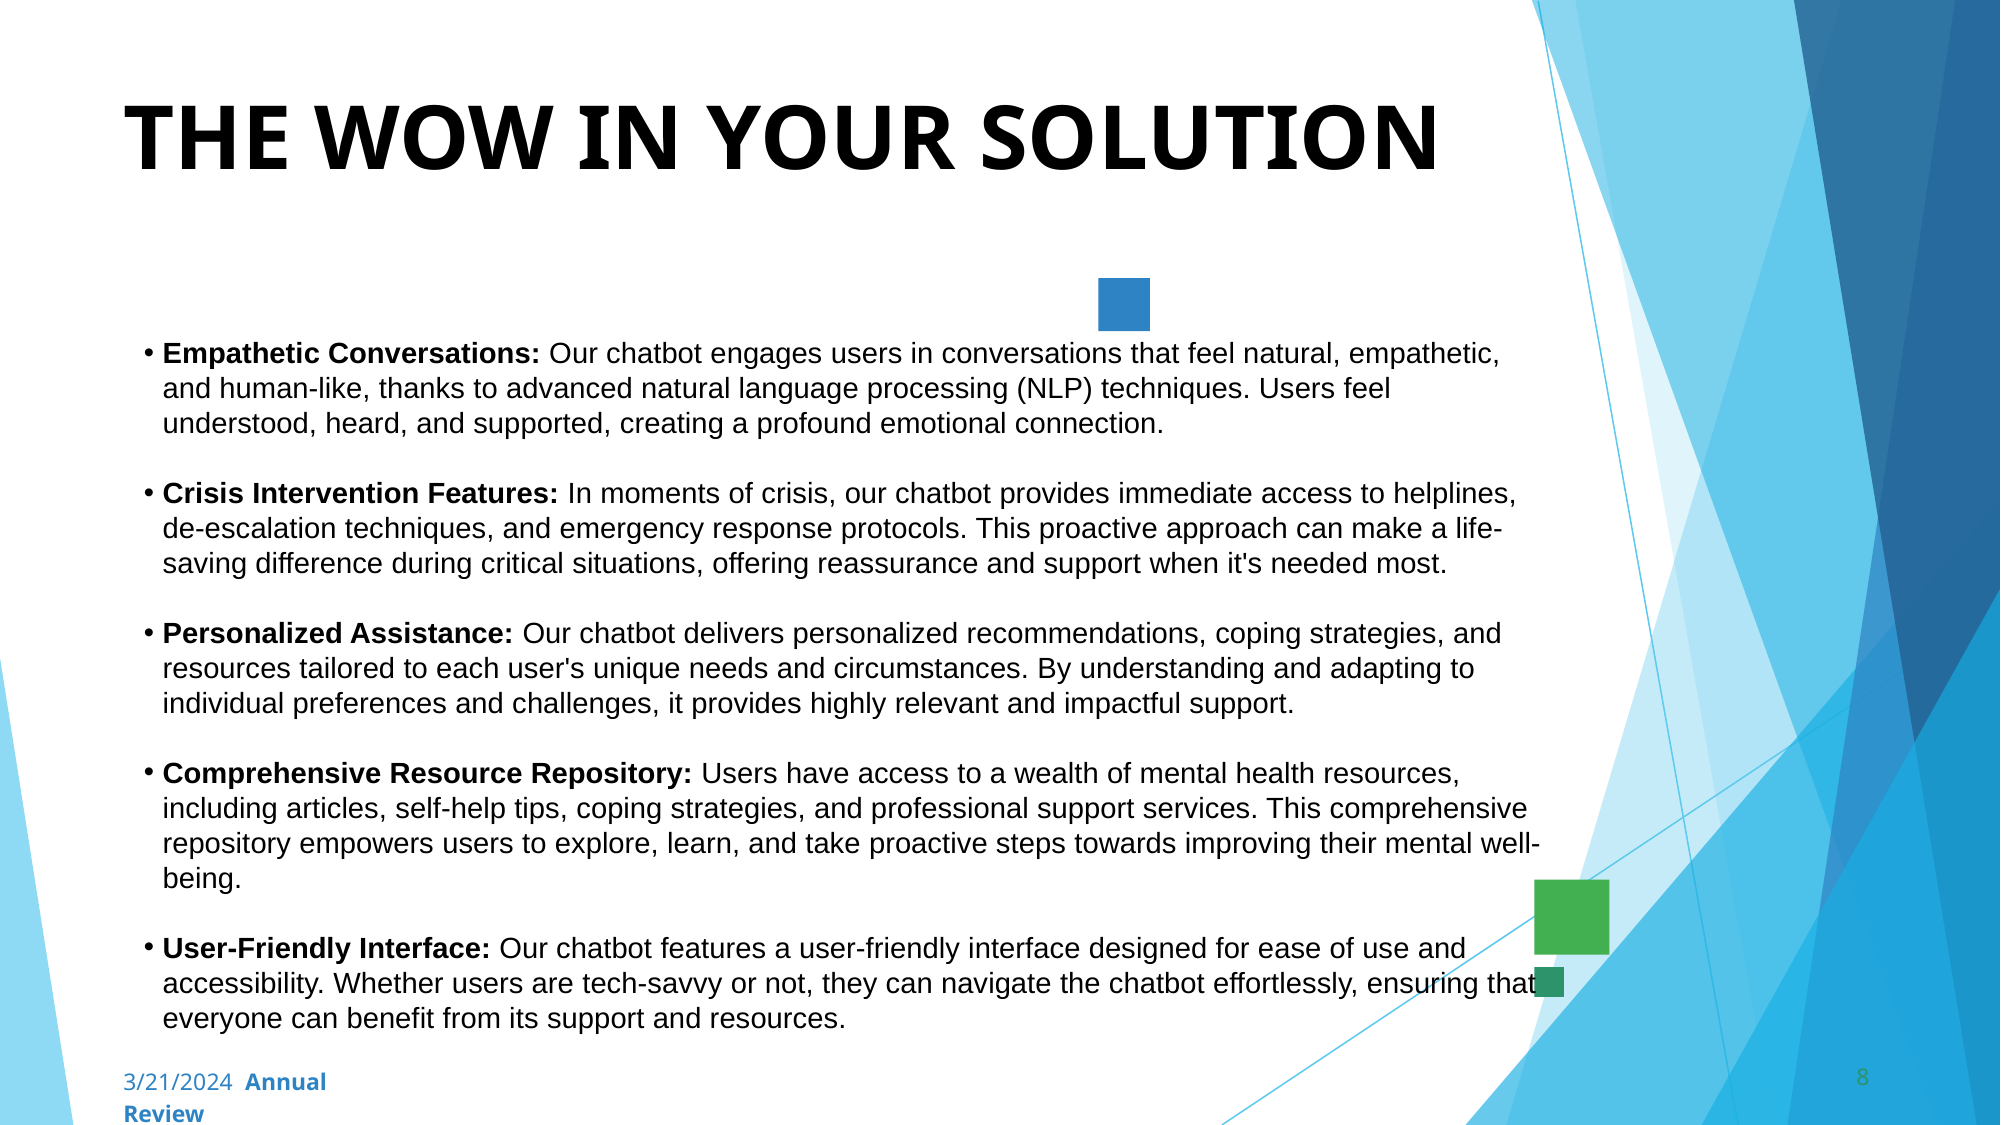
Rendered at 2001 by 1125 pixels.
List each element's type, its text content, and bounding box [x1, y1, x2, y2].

text_box <number> [1849, 1061, 1888, 1095]
text_box [1098, 293, 1150, 327]
text_box Empathetic Conversations: Our chatbot engages users in conversations that feel natural, empathetic, and human-like, thanks to advanced natural language processing (NLP) techniques. Users feel understood, heard, and supported, creating a profound emotional connection. Crisis Intervention Features: In moments of crisis, our chatbot provides immediate access to helplines, de-escalation techniques, and emergency response protocols. This proactive approach can make a life-saving difference during critical situations, offering reassurance and support when it's needed most. Personalized Assistance: Our chatbot delivers personalized recommendations, coping strategies, and resources tailored to each user's unique needs and circumstances. By understanding and adapting to individual preferences and challenges, it provides highly relevant and impactful support. Comprehensive Resource Repository: Users have access to a wealth of mental health resources, including articles, self-help tips, coping strategies, and professional support services. This comprehensive repository empowers users to explore, learn, and take proactive steps towards improving their mental well-being. User-Friendly Interface: Our chatbot features a user-friendly interface designed for ease of use and accessibility. Whether users are tech-savvy or not, they can navigate the chatbot effortlessly, ensuring that everyone can benefit from its support and resources. [112, 327, 1564, 1042]
text_box [1564, 879, 1610, 955]
text_box THE WOW IN YOUR SOLUTION [121, 77, 1536, 293]
text_box 3/21/2024 Annual Review [123, 1063, 415, 1125]
